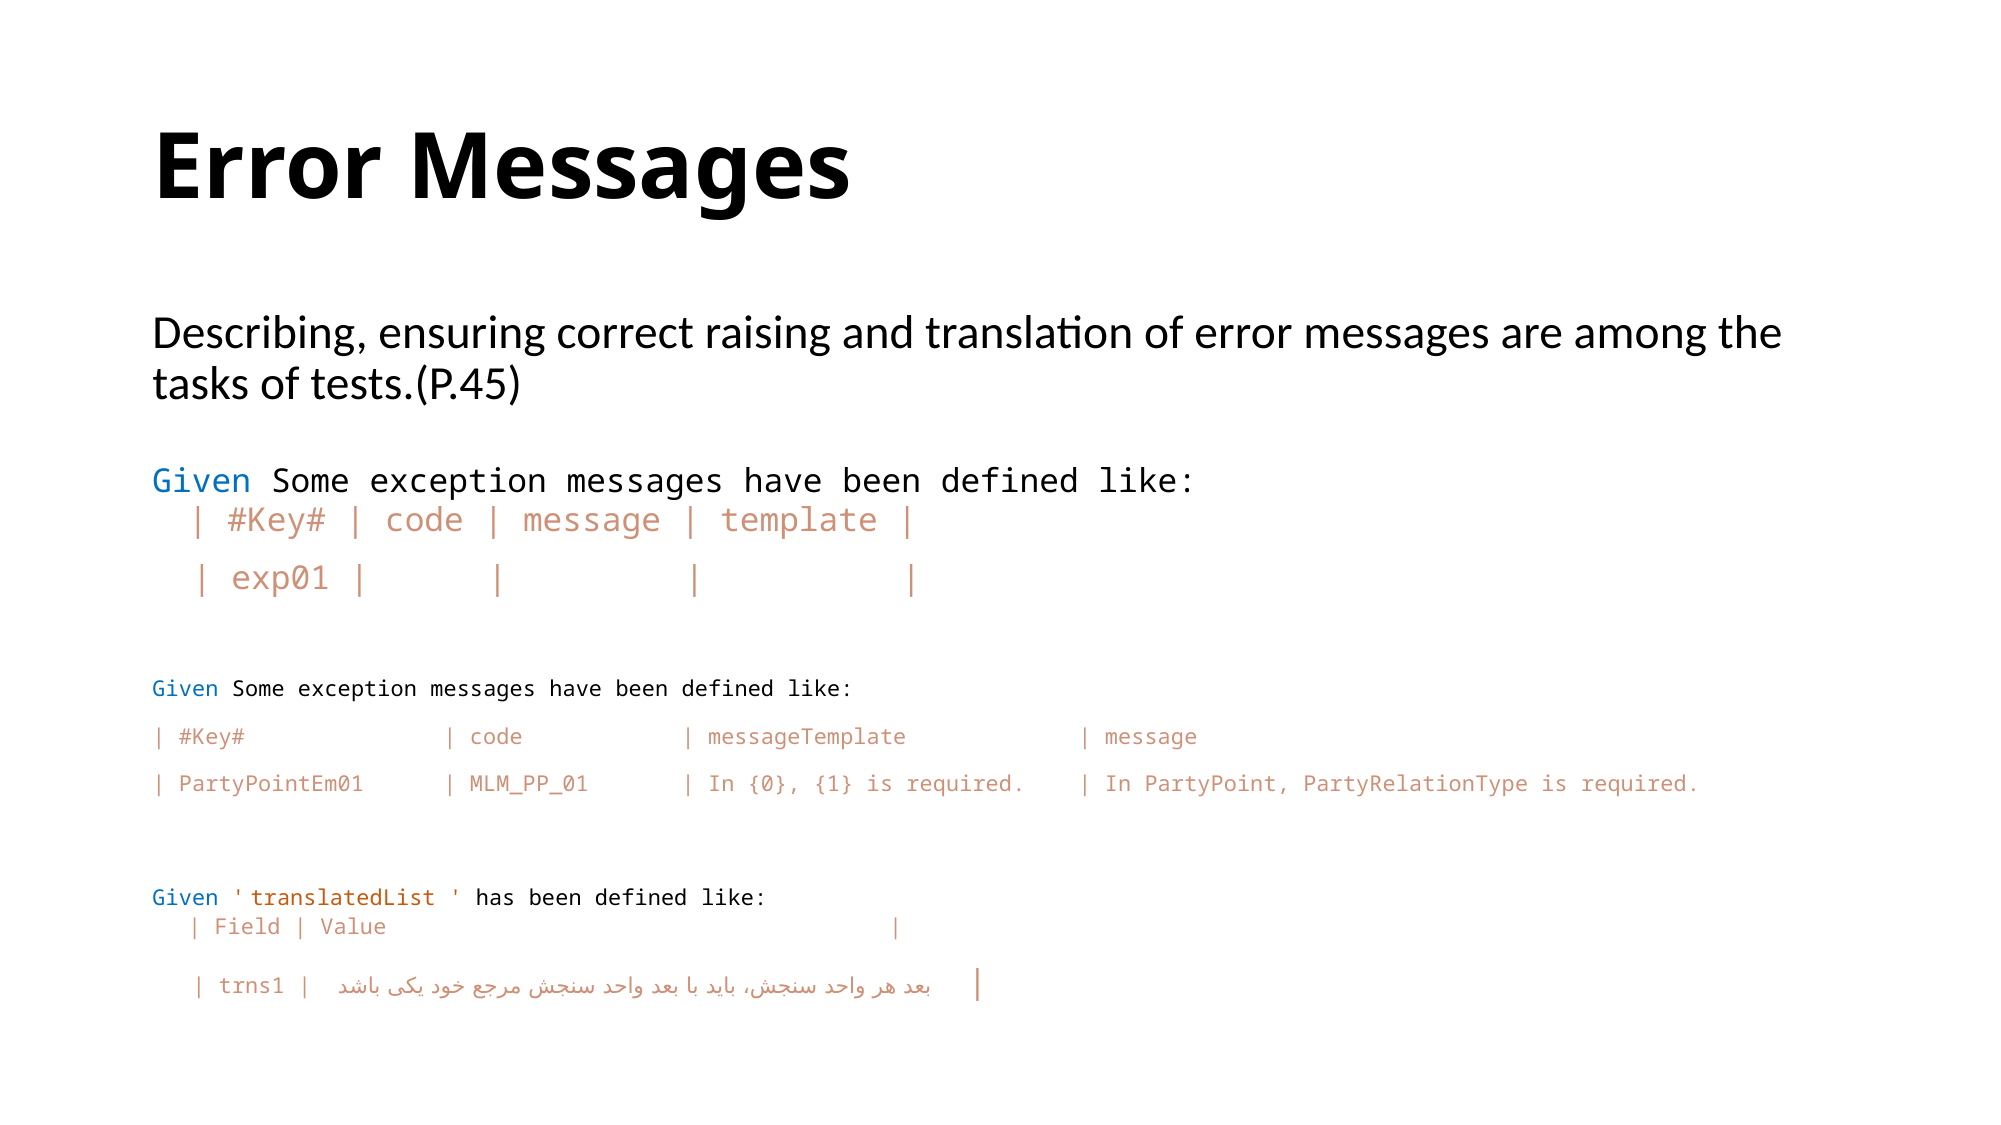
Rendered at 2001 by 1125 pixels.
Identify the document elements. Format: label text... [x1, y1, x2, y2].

list Describing, ensuring correct raising and translation of error messages are among the tasks of tests.(P.45) Given Some exception messages have been defined like: | #Key# | code | message | template | | exp01 | | | | Given Some exception messages have been defined like: | #Key# | code | messageTemplate | message | PartyPointEm01 | MLM_PP_01 | In {0}, {1} is required. | In PartyPoint, PartyRelationType is required. Given ' translatedList ' has been defined like: | Field | Value | | trns1 | بعد هر واحد سنجش، باید با بعد واحد سنجش مرجع خود یکی باشد | [137, 299, 1863, 1014]
title Error Messages [137, 59, 1863, 278]
